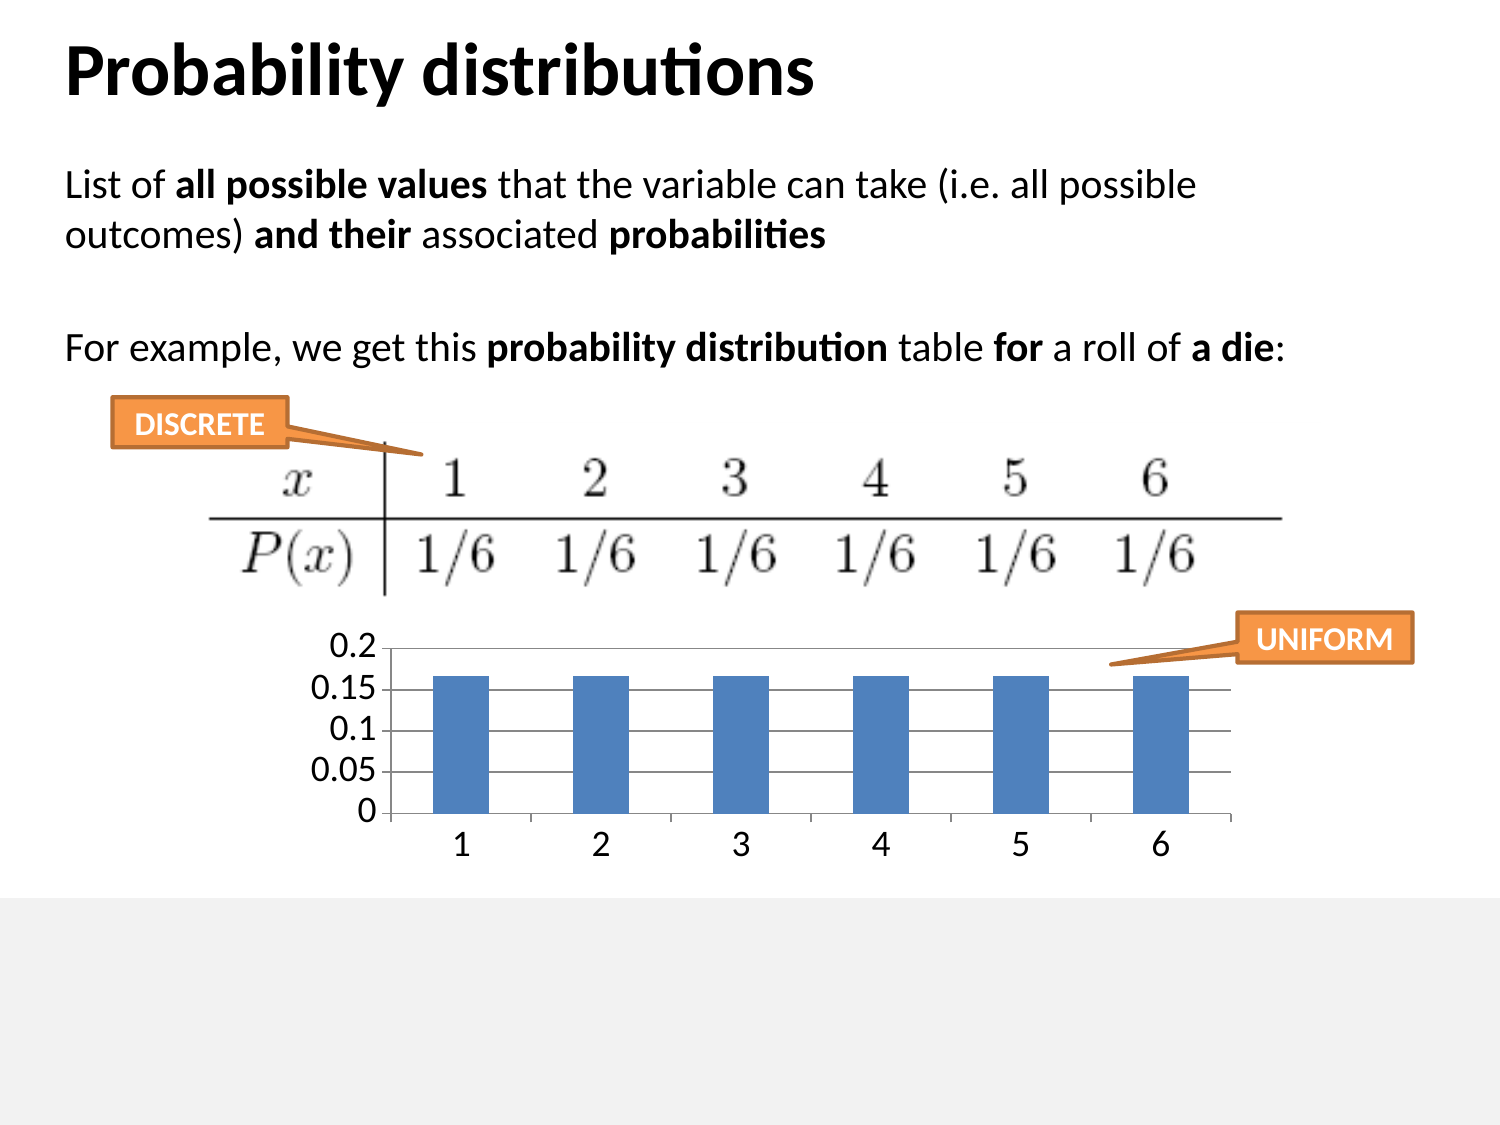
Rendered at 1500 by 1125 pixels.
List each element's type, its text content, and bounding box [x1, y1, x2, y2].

chart [291, 624, 1251, 872]
text_box List of all possible values that the variable can take (i.e. all possible outcomes) and their associated probabilities [49, 149, 1338, 275]
picture [174, 421, 1322, 626]
title Probability distributions [50, 12, 1400, 200]
text_box UNIFORM [1255, 610, 1415, 665]
text_box DISCRETE [110, 395, 290, 450]
text_box For example, we get this probability distribution table for a roll of a die: [49, 312, 1413, 378]
